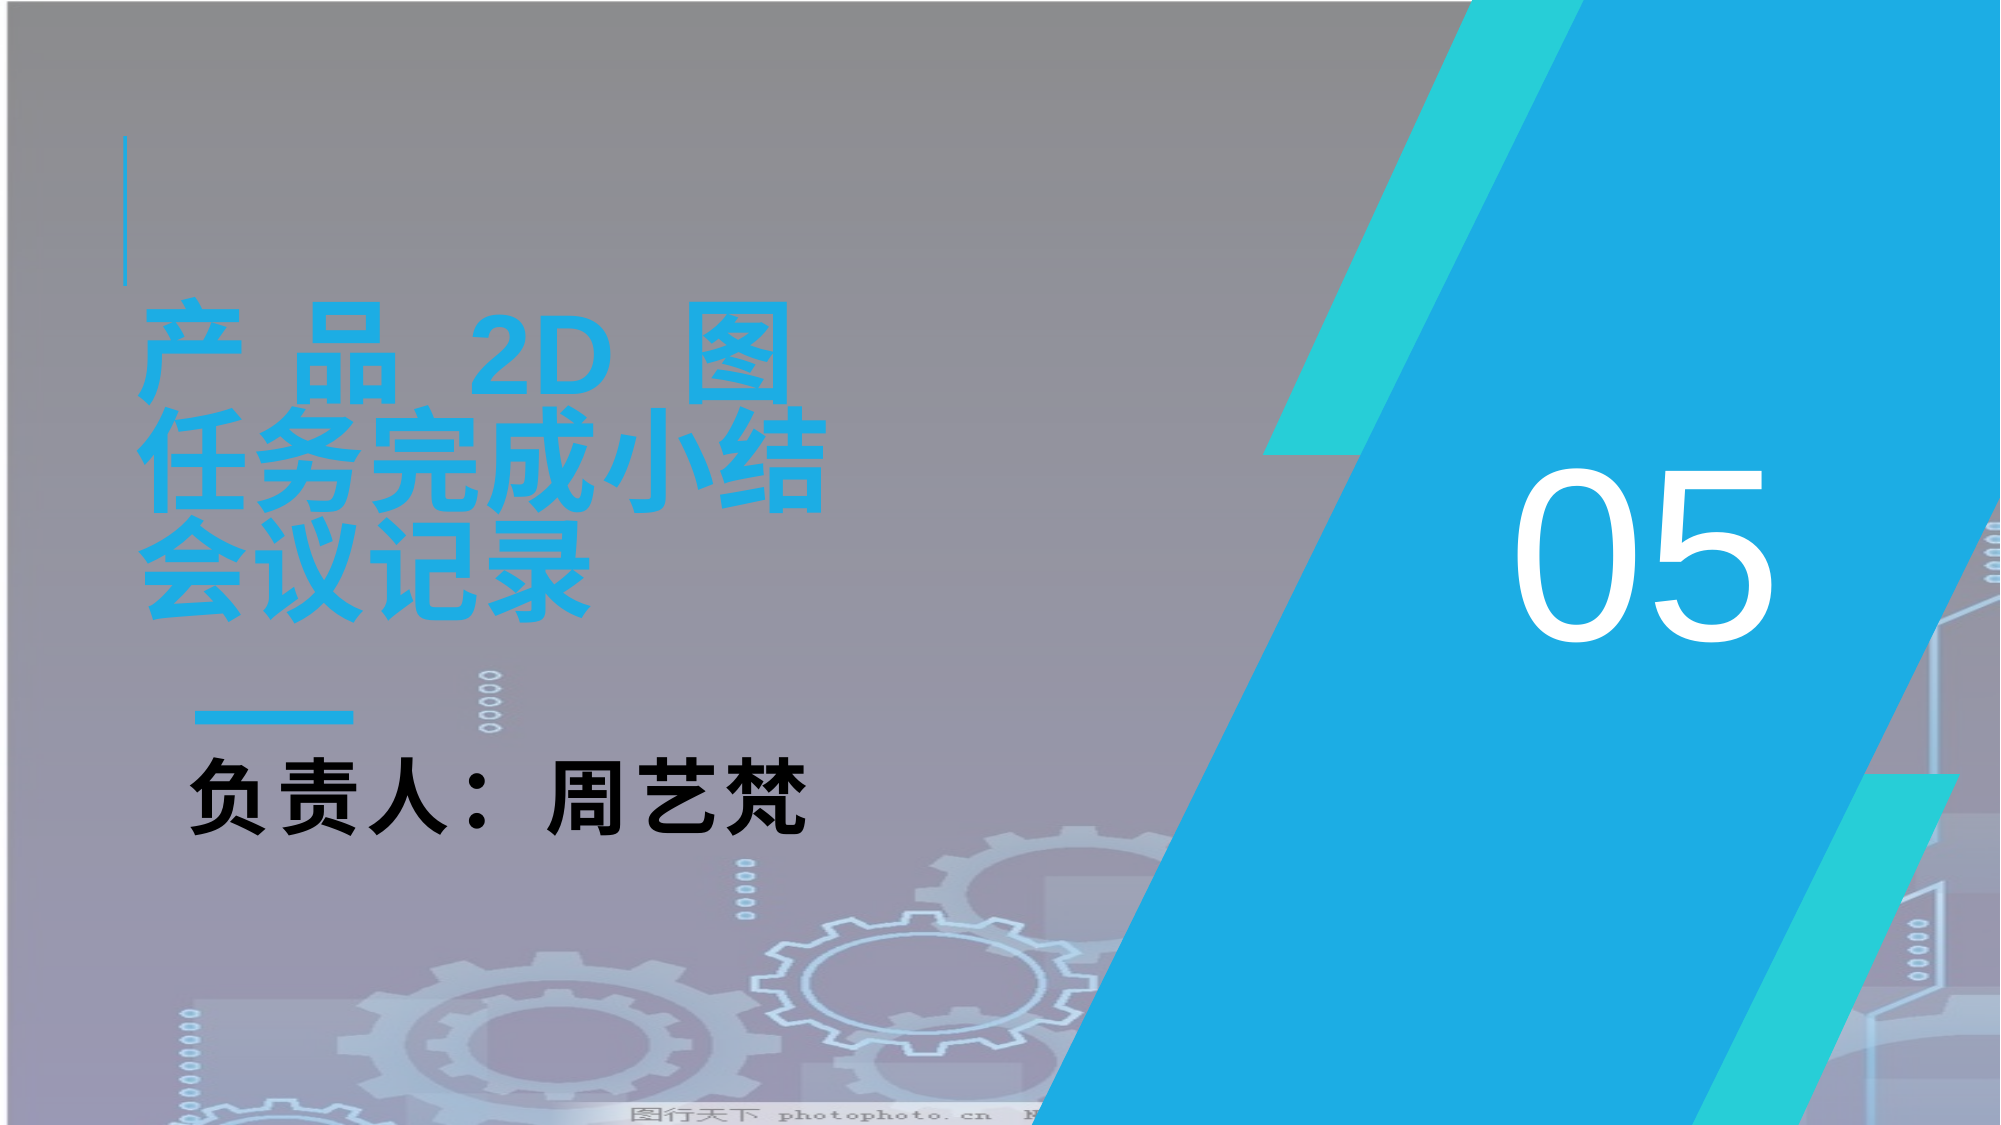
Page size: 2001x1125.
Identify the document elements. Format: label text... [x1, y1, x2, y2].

title 产品2D图 任务完成小结 会议记录 [120, 299, 850, 651]
text_box 05 [1463, 387, 1828, 738]
list 负责人：周艺梵 [172, 737, 1252, 944]
